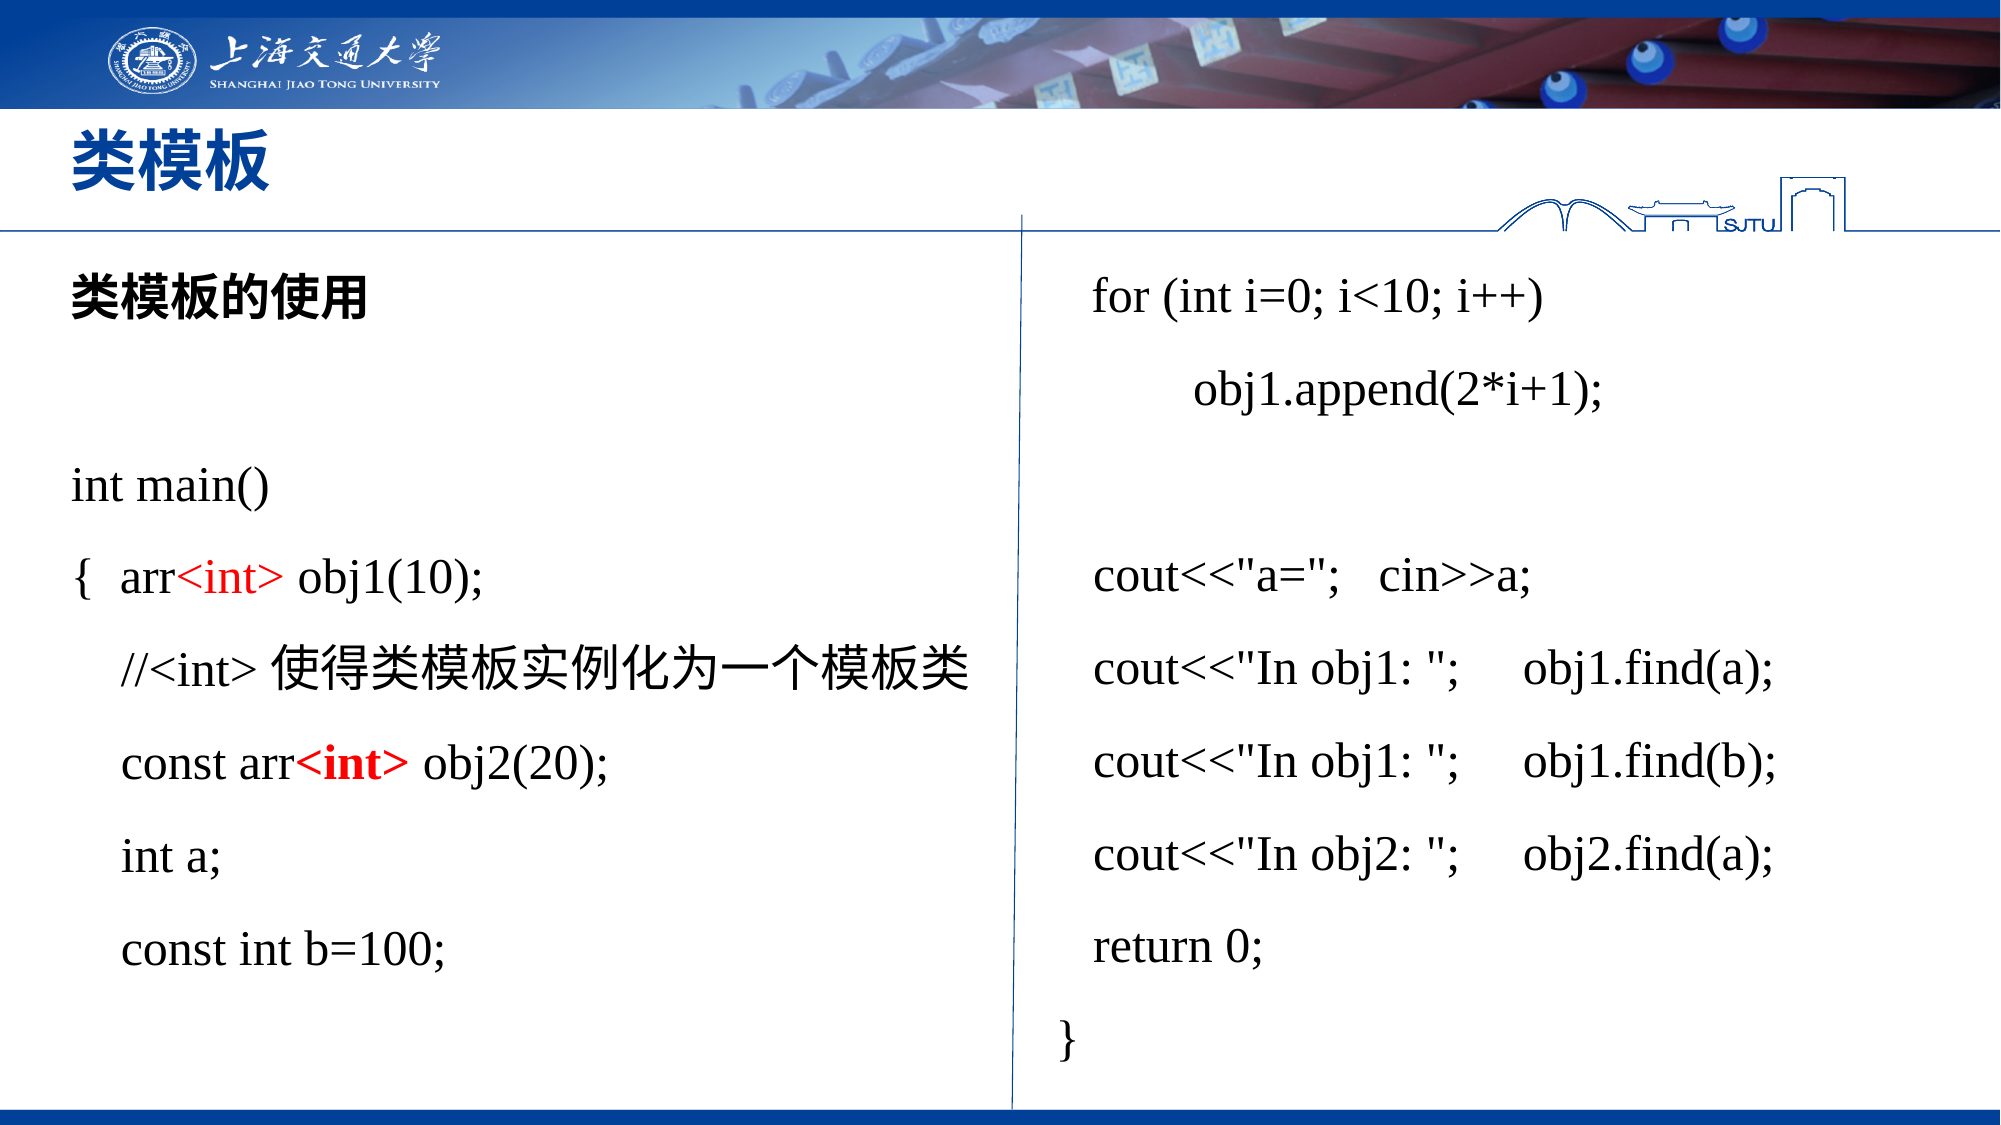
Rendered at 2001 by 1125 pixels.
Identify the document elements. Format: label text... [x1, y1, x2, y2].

text_box for (int i=0; i<10; i++) obj1.append(2*i+1); cout<<"a="; cin>>a; cout<<"In obj1: "; obj1.find(a); cout<<"In obj1: "; obj1.find(b); cout<<"In obj2: "; obj2.find(a); return 0; } [1040, 243, 2000, 1064]
picture [0, 0, 2001, 109]
list 类模板的使用 int main() { arr<int> obj1(10); //<int>使得类模板实例化为一个模板类 const arr<int> obj2(20); int a; const int b=100; [55, 246, 988, 1067]
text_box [1012, 214, 1022, 1110]
title 类模板 [55, 117, 1887, 212]
